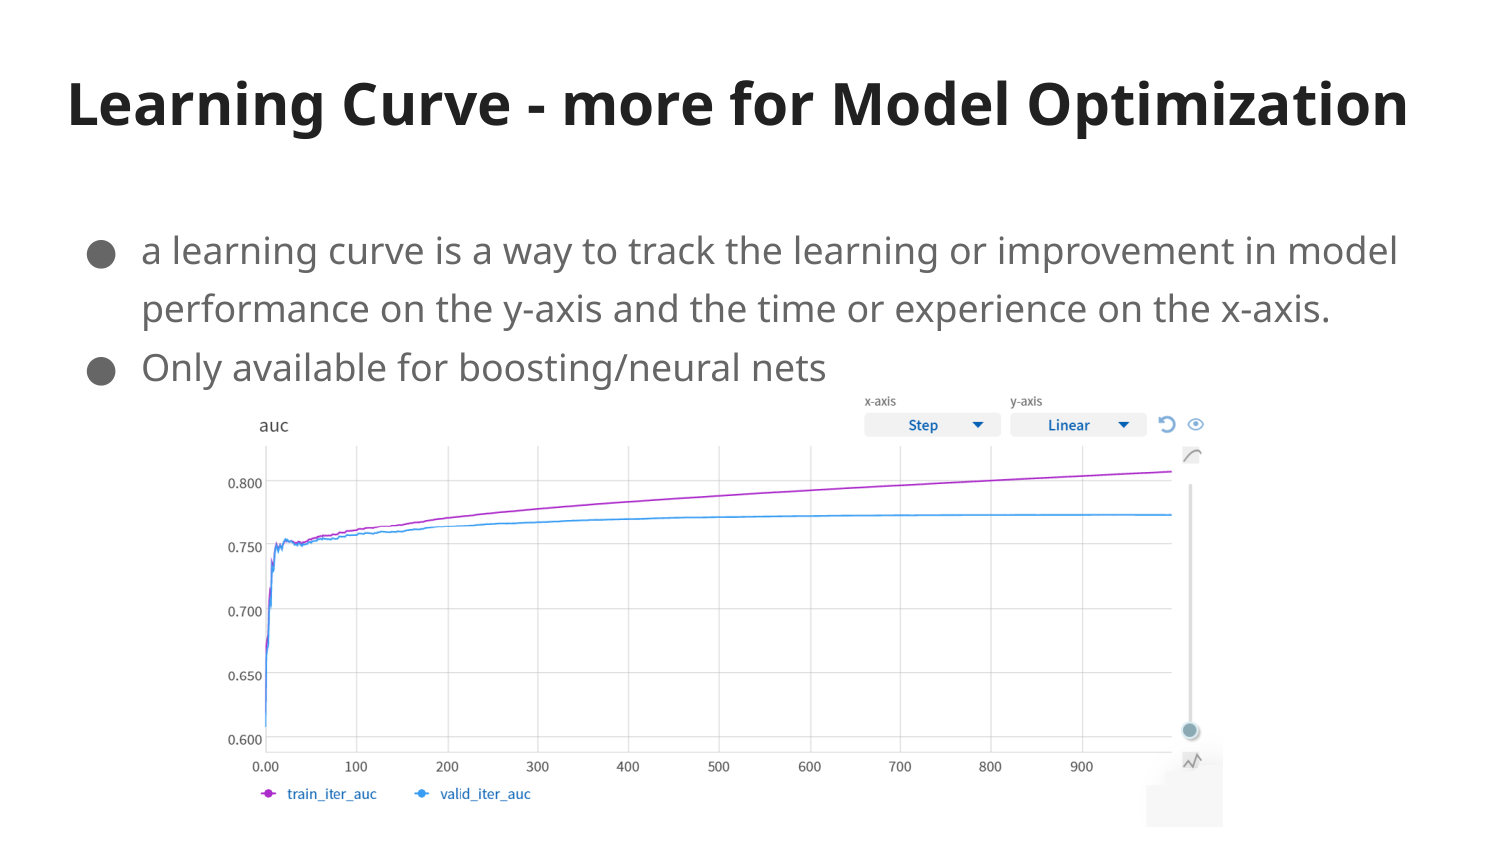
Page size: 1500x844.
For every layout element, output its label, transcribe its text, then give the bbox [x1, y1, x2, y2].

title Learning Curve - more for Model Optimization [51, 48, 1449, 180]
picture [207, 376, 1224, 828]
list a learning curve is a way to track the learning or improvement in model performance on the y-axis and the time or experience on the x-axis. Only available for boosting/neural nets [51, 201, 1449, 750]
